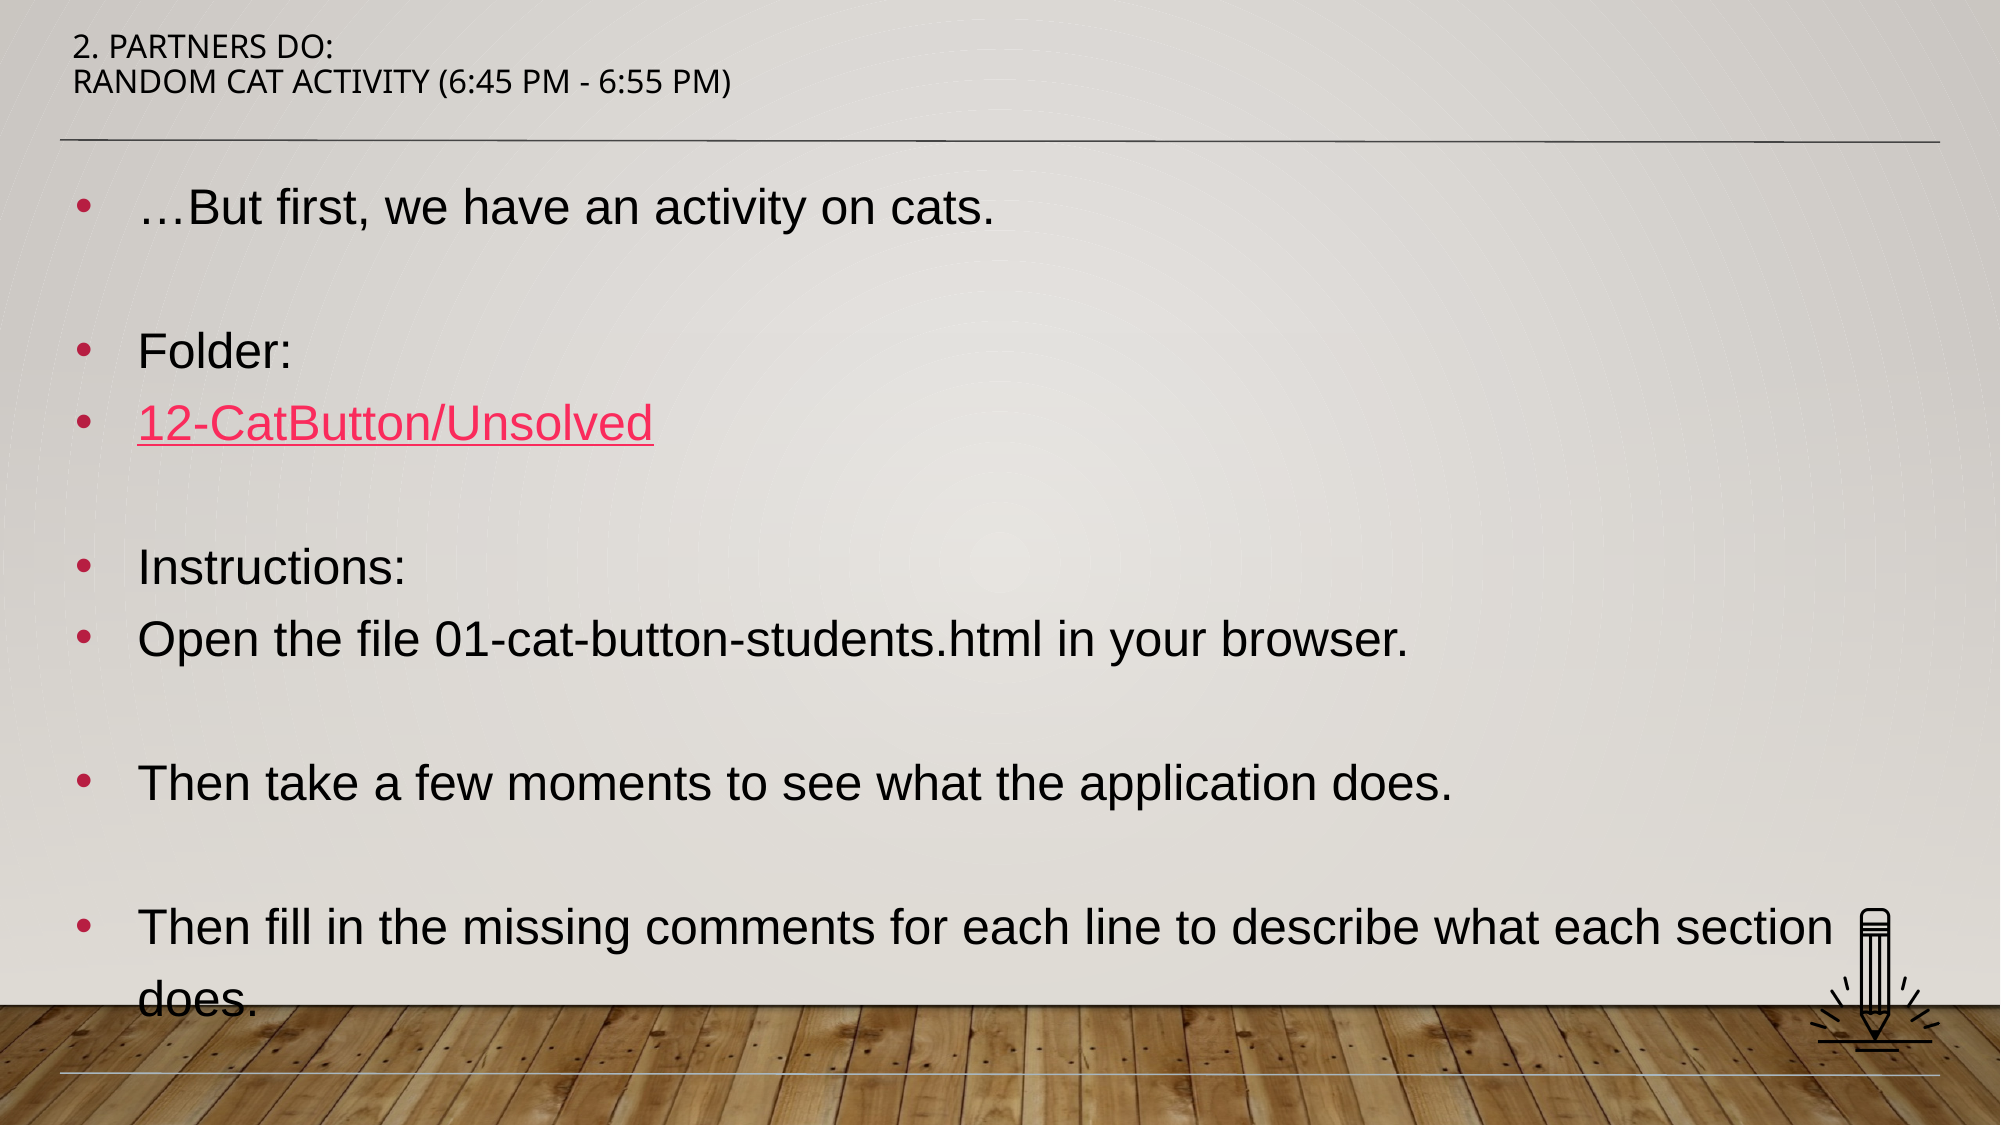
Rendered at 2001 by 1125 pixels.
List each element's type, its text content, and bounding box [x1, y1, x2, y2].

subtitle …But first, we have an activity on cats. Folder: 12-CatButton/Unsolved Instructions: Open the file 01-cat-button-students.html in your browser. Then take a few moments to see what the application does. Then fill in the missing comments for each line to describe what each section does. [0, 147, 2000, 228]
title 2. Partners Do: Random Cat Activity (6:45 PM - 6:55 PM) [0, 0, 2000, 117]
picture [0, 908, 2000, 1125]
